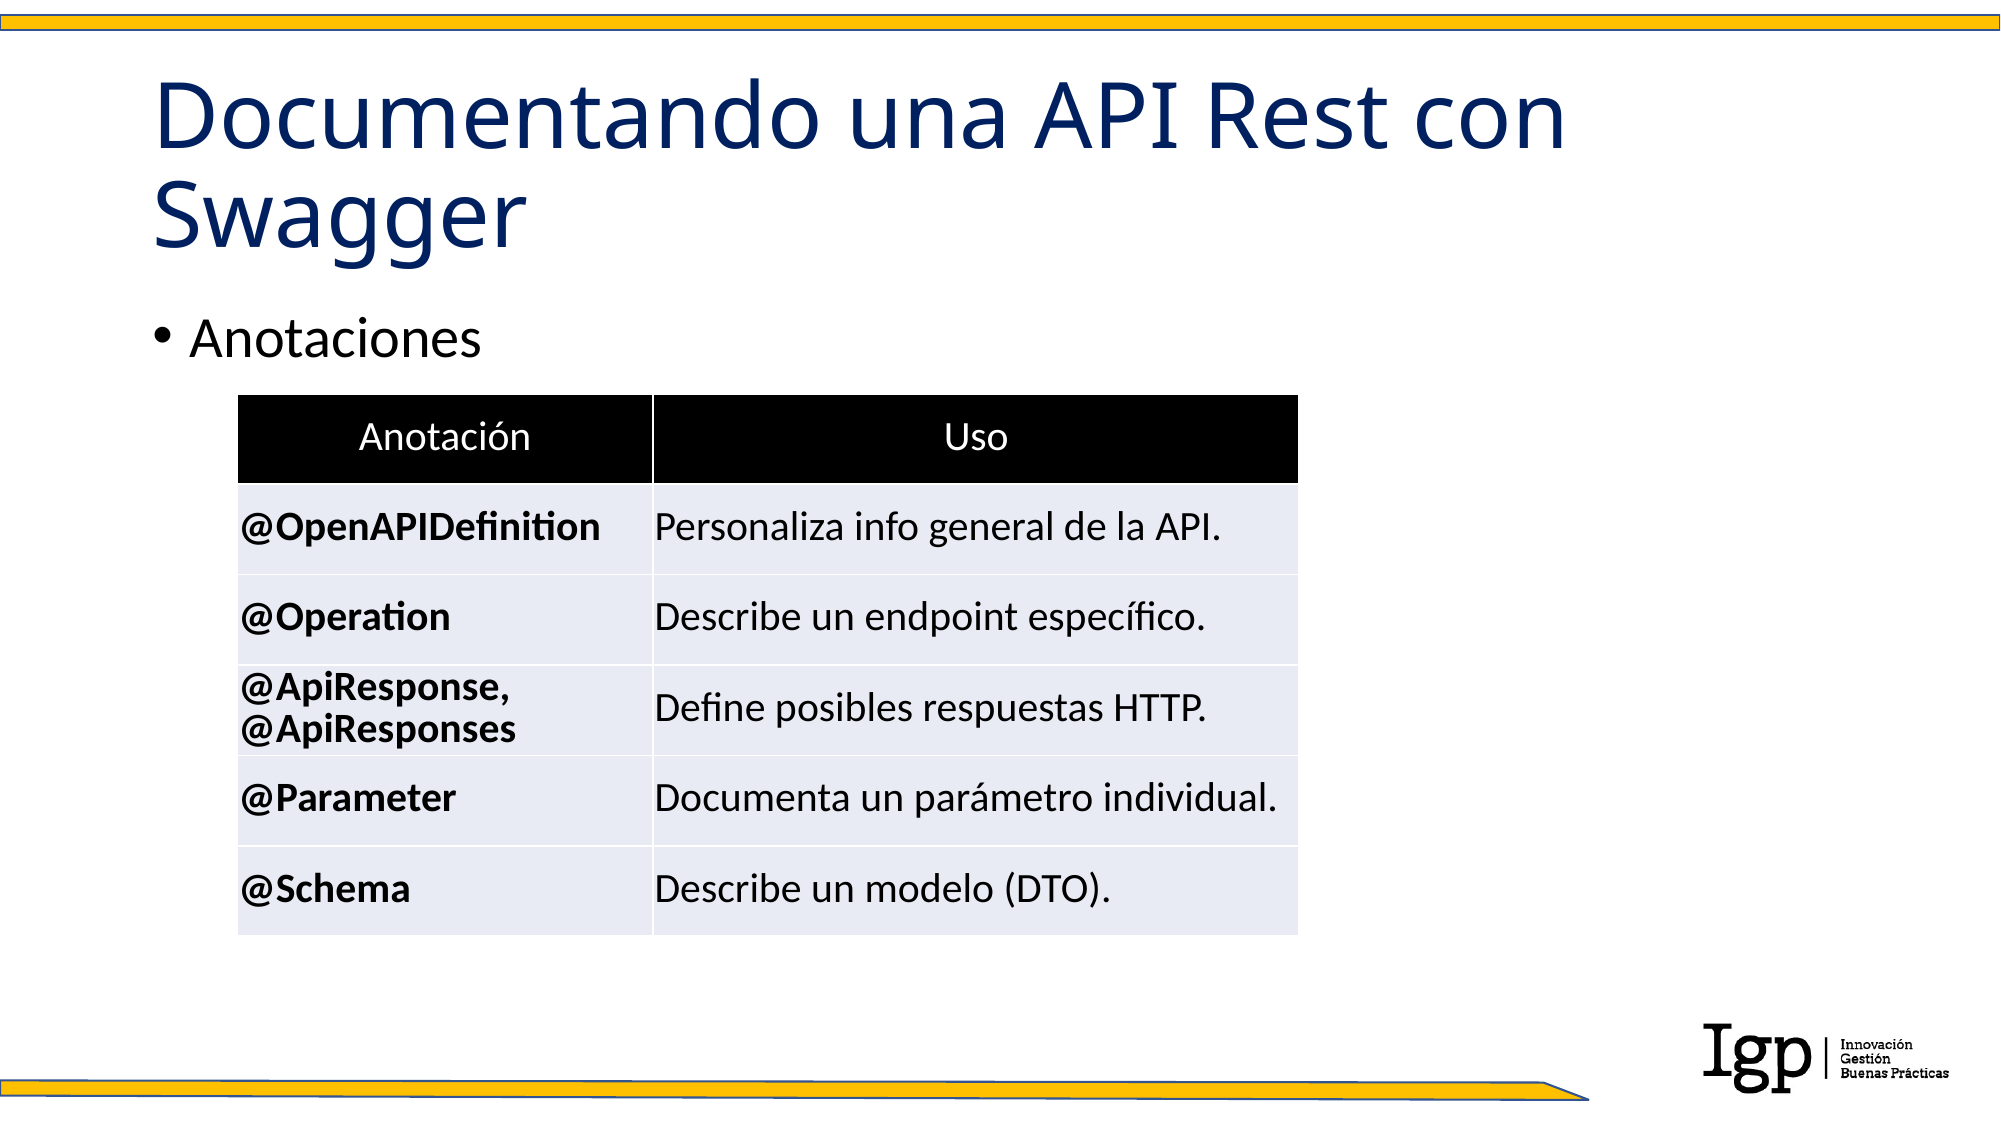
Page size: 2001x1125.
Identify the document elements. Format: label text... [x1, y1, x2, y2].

table_cell Define posibles respuestas HTTP. [654, 666, 1298, 755]
table_cell @ApiResponse, @ApiResponses [238, 666, 652, 755]
table_cell @OpenAPIDefinition [238, 485, 652, 574]
picture [1693, 1016, 1964, 1101]
title Documentando una API Rest con Swagger [137, 59, 1863, 278]
table_header Anotación [238, 395, 652, 483]
table_cell Describe un endpoint específico. [654, 575, 1298, 664]
table_cell Describe un modelo (DTO). [654, 847, 1298, 935]
table_cell @Parameter [238, 756, 652, 845]
table_header Uso [654, 395, 1298, 483]
table_cell @Operation [238, 575, 652, 664]
list Anotaciones [137, 299, 1863, 1014]
table_cell Documenta un parámetro individual. [654, 756, 1298, 845]
table_cell Personaliza info general de la API. [654, 485, 1298, 574]
table_cell @Schema [238, 847, 652, 935]
